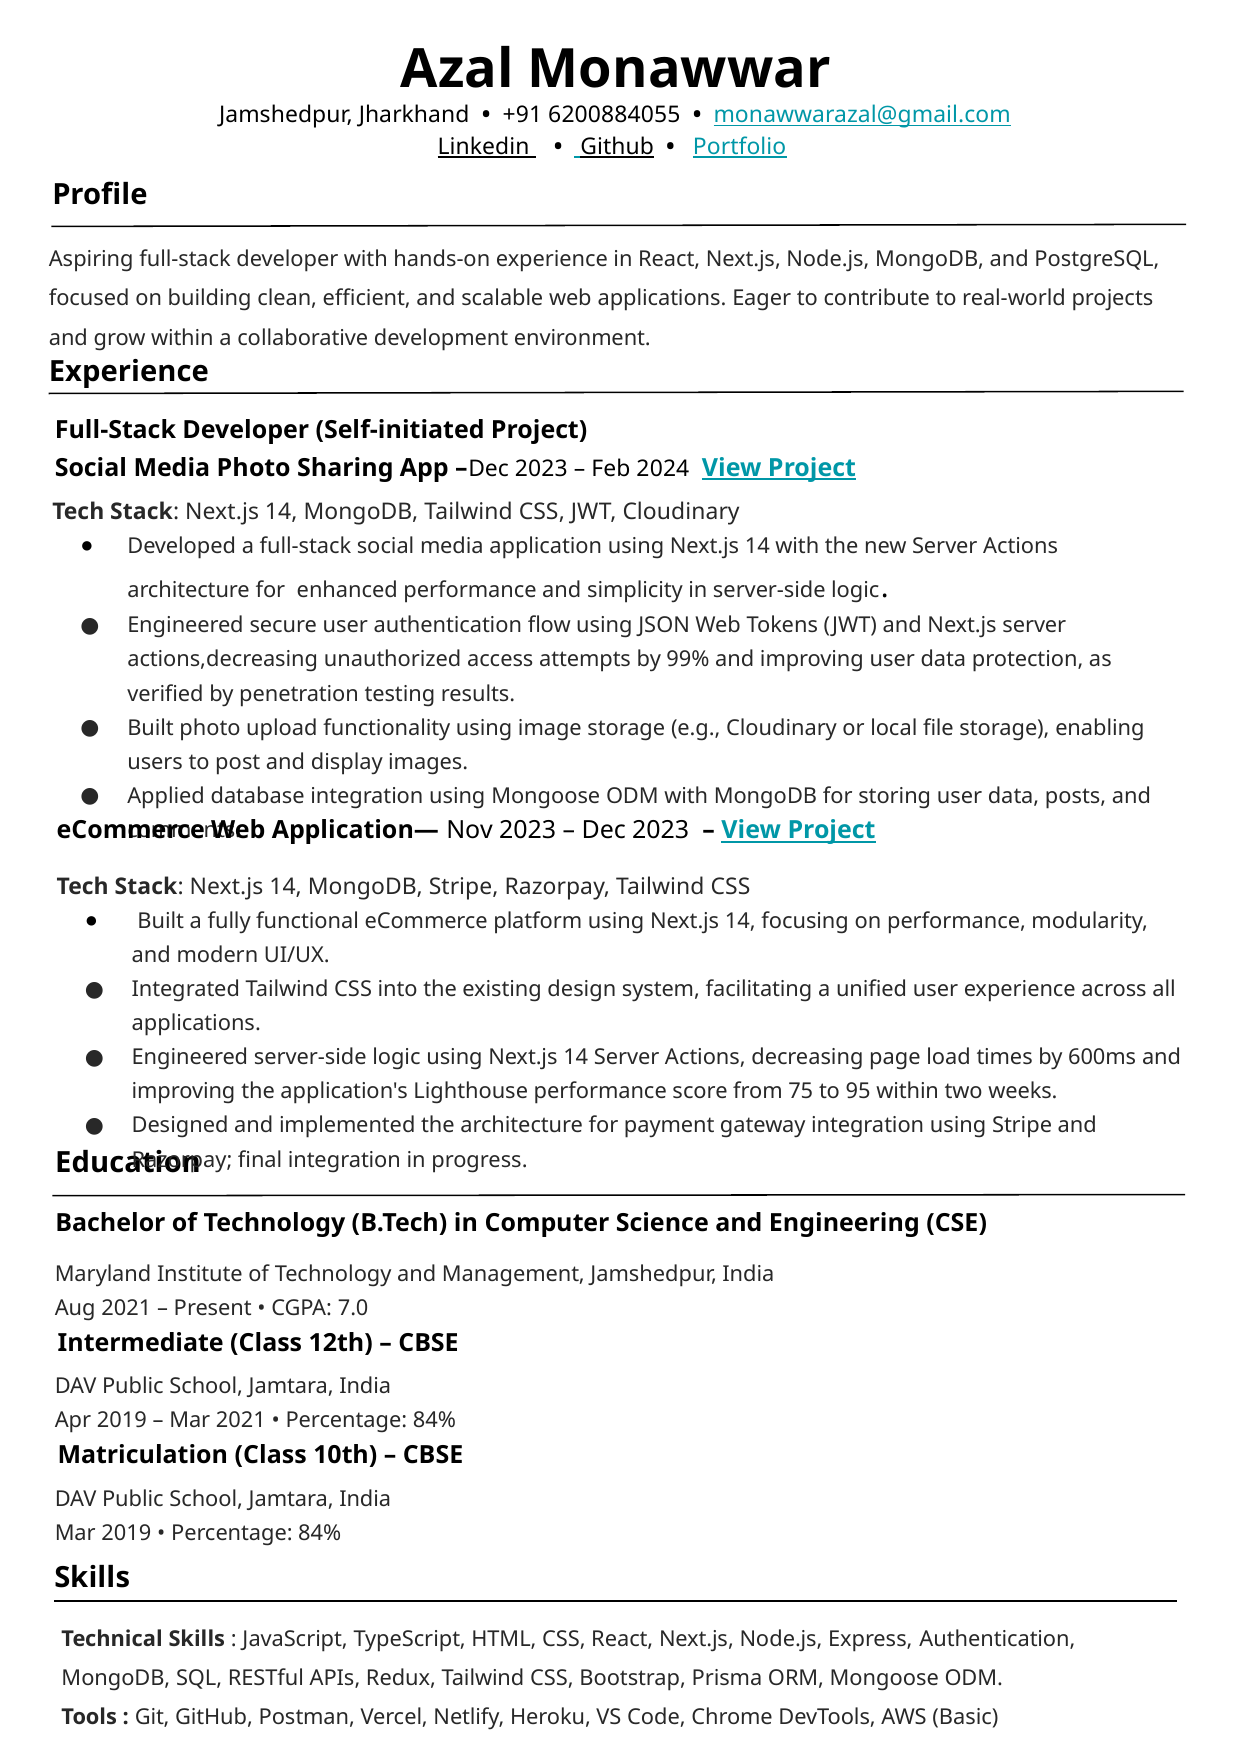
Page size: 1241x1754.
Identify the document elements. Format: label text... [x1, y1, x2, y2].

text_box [48, 233, 1186, 1601]
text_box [48, 33, 1186, 224]
text_box Technical Skills : JavaScript, TypeScript, HTML, CSS, React, Next.js, Node.js, Express, Authentication, MongoDB, SQL, RESTful APIs, Redux, Tailwind CSS, Bootstrap, Prisma ORM, Mongoose ODM. Tools : Git, GitHub, Postman, Vercel, Netlify, Heroku, VS Code, Chrome DevTools, AWS (Basic) [61, 1611, 1189, 1730]
